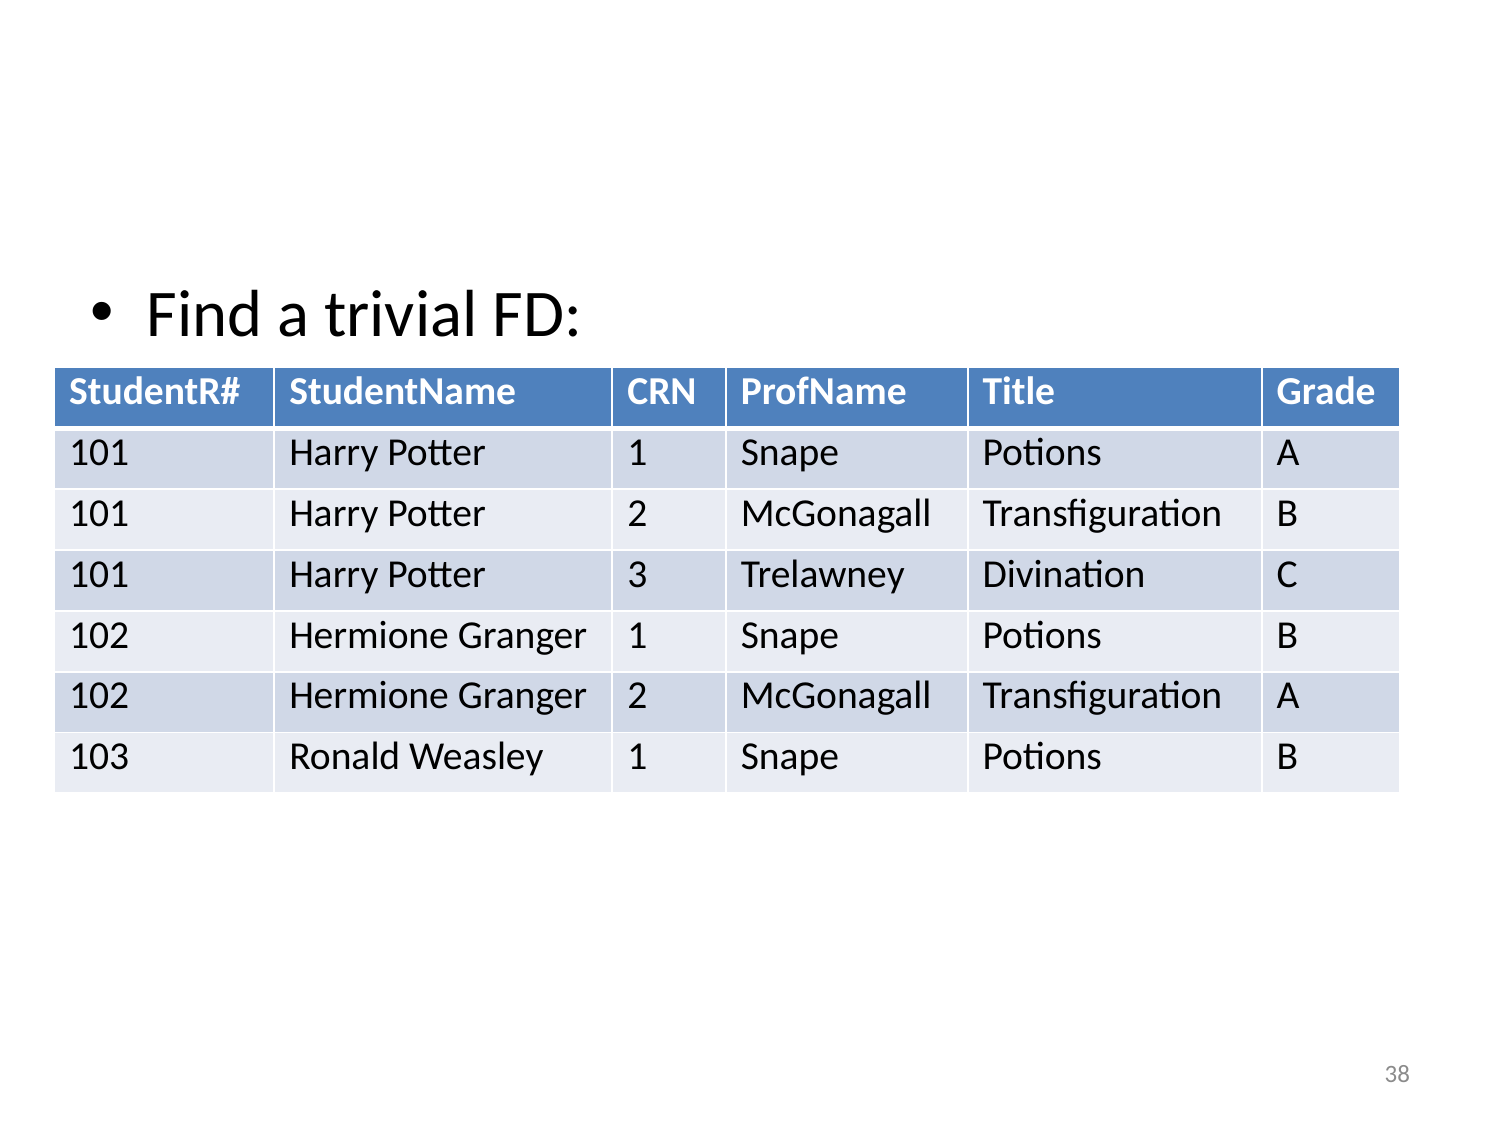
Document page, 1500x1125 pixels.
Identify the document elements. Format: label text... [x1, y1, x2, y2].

table_cell Harry Potter [275, 551, 611, 610]
table_cell B [1263, 733, 1399, 792]
table_cell Trelawney [727, 551, 967, 610]
table_cell C [1263, 551, 1399, 610]
table_cell Divination [969, 551, 1261, 610]
table_cell Transfiguration [969, 490, 1261, 549]
table_cell B [1263, 490, 1399, 549]
table_cell 1 [613, 431, 725, 488]
table_cell Snape [727, 612, 967, 671]
table_cell Transfiguration [969, 673, 1261, 732]
table_header ProfName [727, 368, 967, 426]
table_cell Potions [969, 431, 1261, 488]
table_cell 2 [613, 490, 725, 549]
table_cell Potions [969, 733, 1261, 792]
table_cell Snape [727, 431, 967, 488]
table_header Title [969, 368, 1261, 426]
table_cell McGonagall [727, 673, 967, 732]
table_header StudentName [275, 368, 611, 426]
table_cell A [1263, 431, 1399, 488]
table_cell 101 [55, 551, 273, 610]
table_cell B [1263, 612, 1399, 671]
table_cell Hermione Granger [275, 673, 611, 732]
table_cell Hermione Granger [275, 612, 611, 671]
table_cell McGonagall [727, 490, 967, 549]
table_cell Ronald Weasley [275, 733, 611, 792]
table_cell 2 [613, 673, 725, 732]
table_cell 3 [613, 551, 725, 610]
table_cell 101 [55, 431, 273, 488]
table_header CRN [613, 368, 725, 426]
table_cell 103 [55, 733, 273, 792]
table_cell 1 [613, 733, 725, 792]
table_cell Harry Potter [275, 490, 611, 549]
slide_number 38 [1074, 1042, 1425, 1103]
table_cell Snape [727, 733, 967, 792]
table_cell 102 [55, 673, 273, 732]
table_cell 1 [613, 612, 725, 671]
list Find a trivial FD: [75, 262, 1425, 1005]
table_cell Potions [969, 612, 1261, 671]
table_cell Harry Potter [275, 431, 611, 488]
table_header StudentR# [55, 368, 273, 426]
table_cell 102 [55, 612, 273, 671]
table_cell A [1263, 673, 1399, 732]
table_header Grade [1263, 368, 1399, 426]
table_cell 101 [55, 490, 273, 549]
